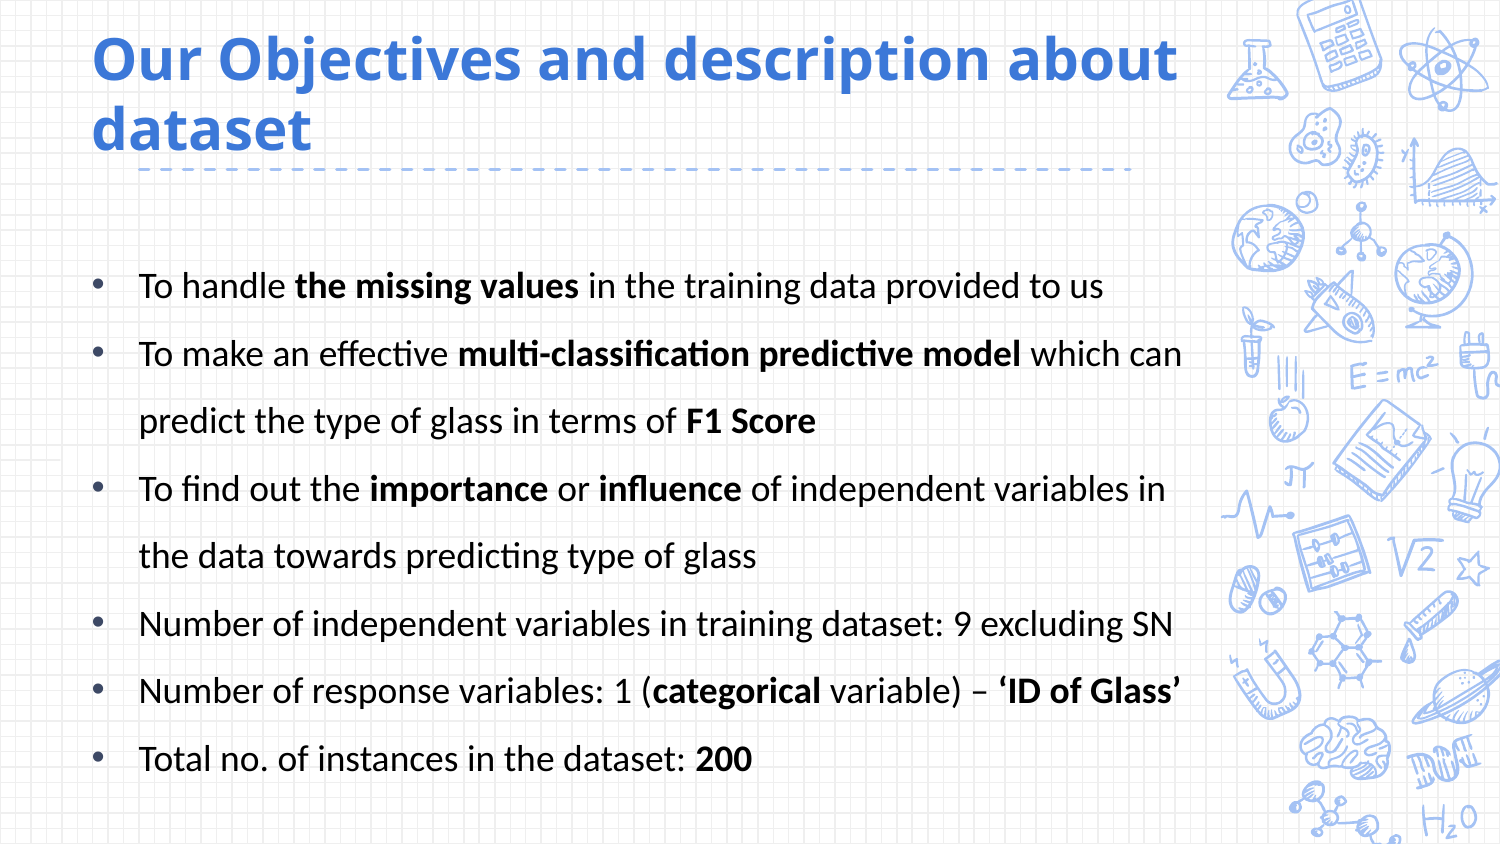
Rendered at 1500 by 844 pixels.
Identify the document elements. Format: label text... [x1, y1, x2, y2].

title Our Objectives and description about dataset [76, 36, 1270, 178]
list To handle the missing values in the training data provided to us To make an effective multi-classification predictive model which can predict the type of glass in terms of F1 Score To find out the importance or influence of independent variables in the data towards predicting type of glass Number of independent variables in training dataset: 9 excluding SN Number of response variables: 1 (categorical variable) – ‘ID of Glass’ Total no. of instances in the dataset: 200 [76, 223, 1211, 816]
